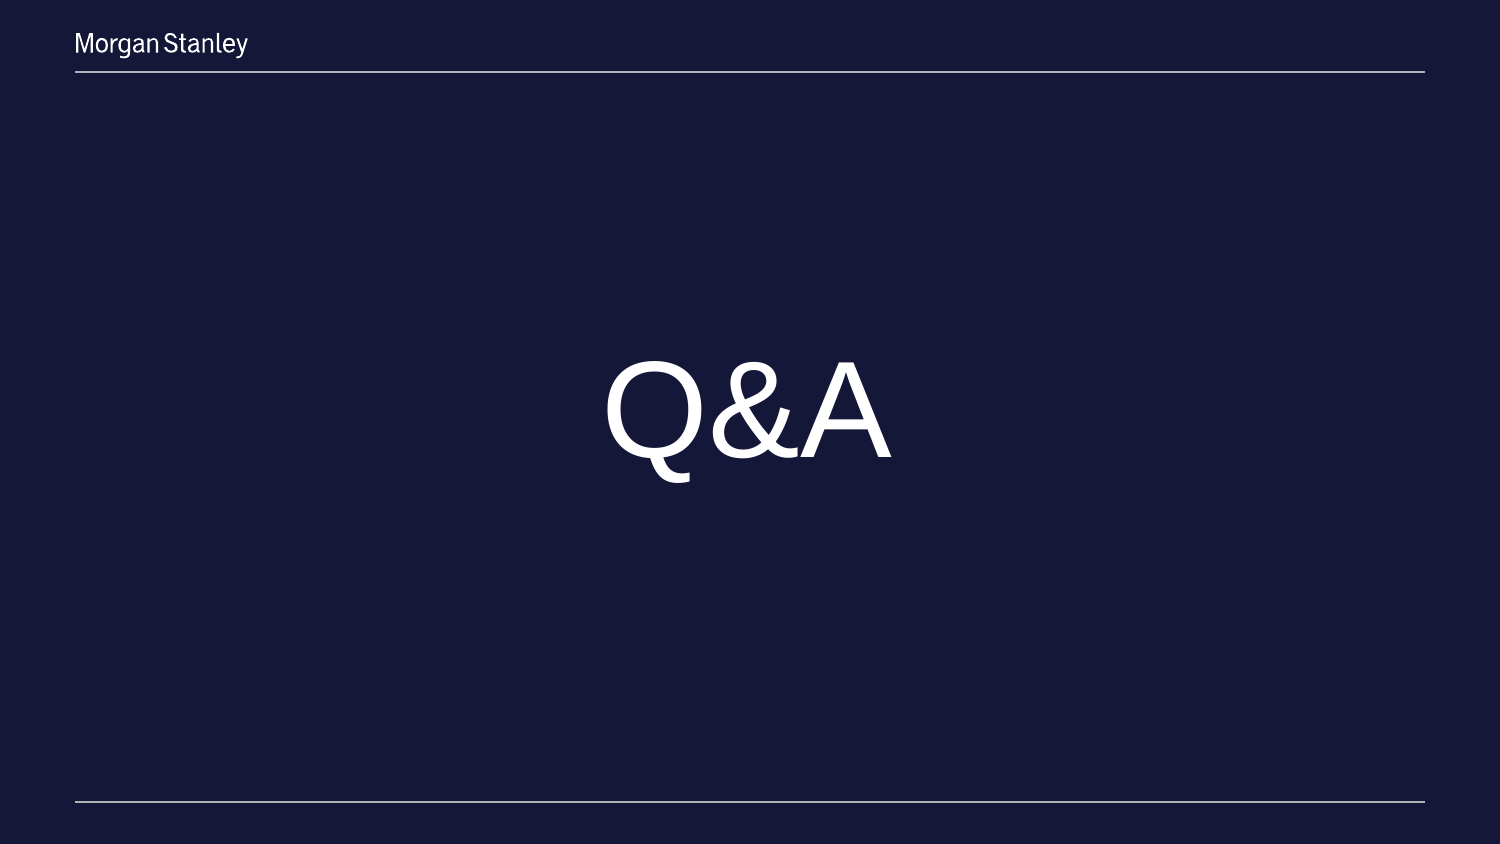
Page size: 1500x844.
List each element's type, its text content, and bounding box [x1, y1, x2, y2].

list Q&A [142, 286, 1343, 574]
